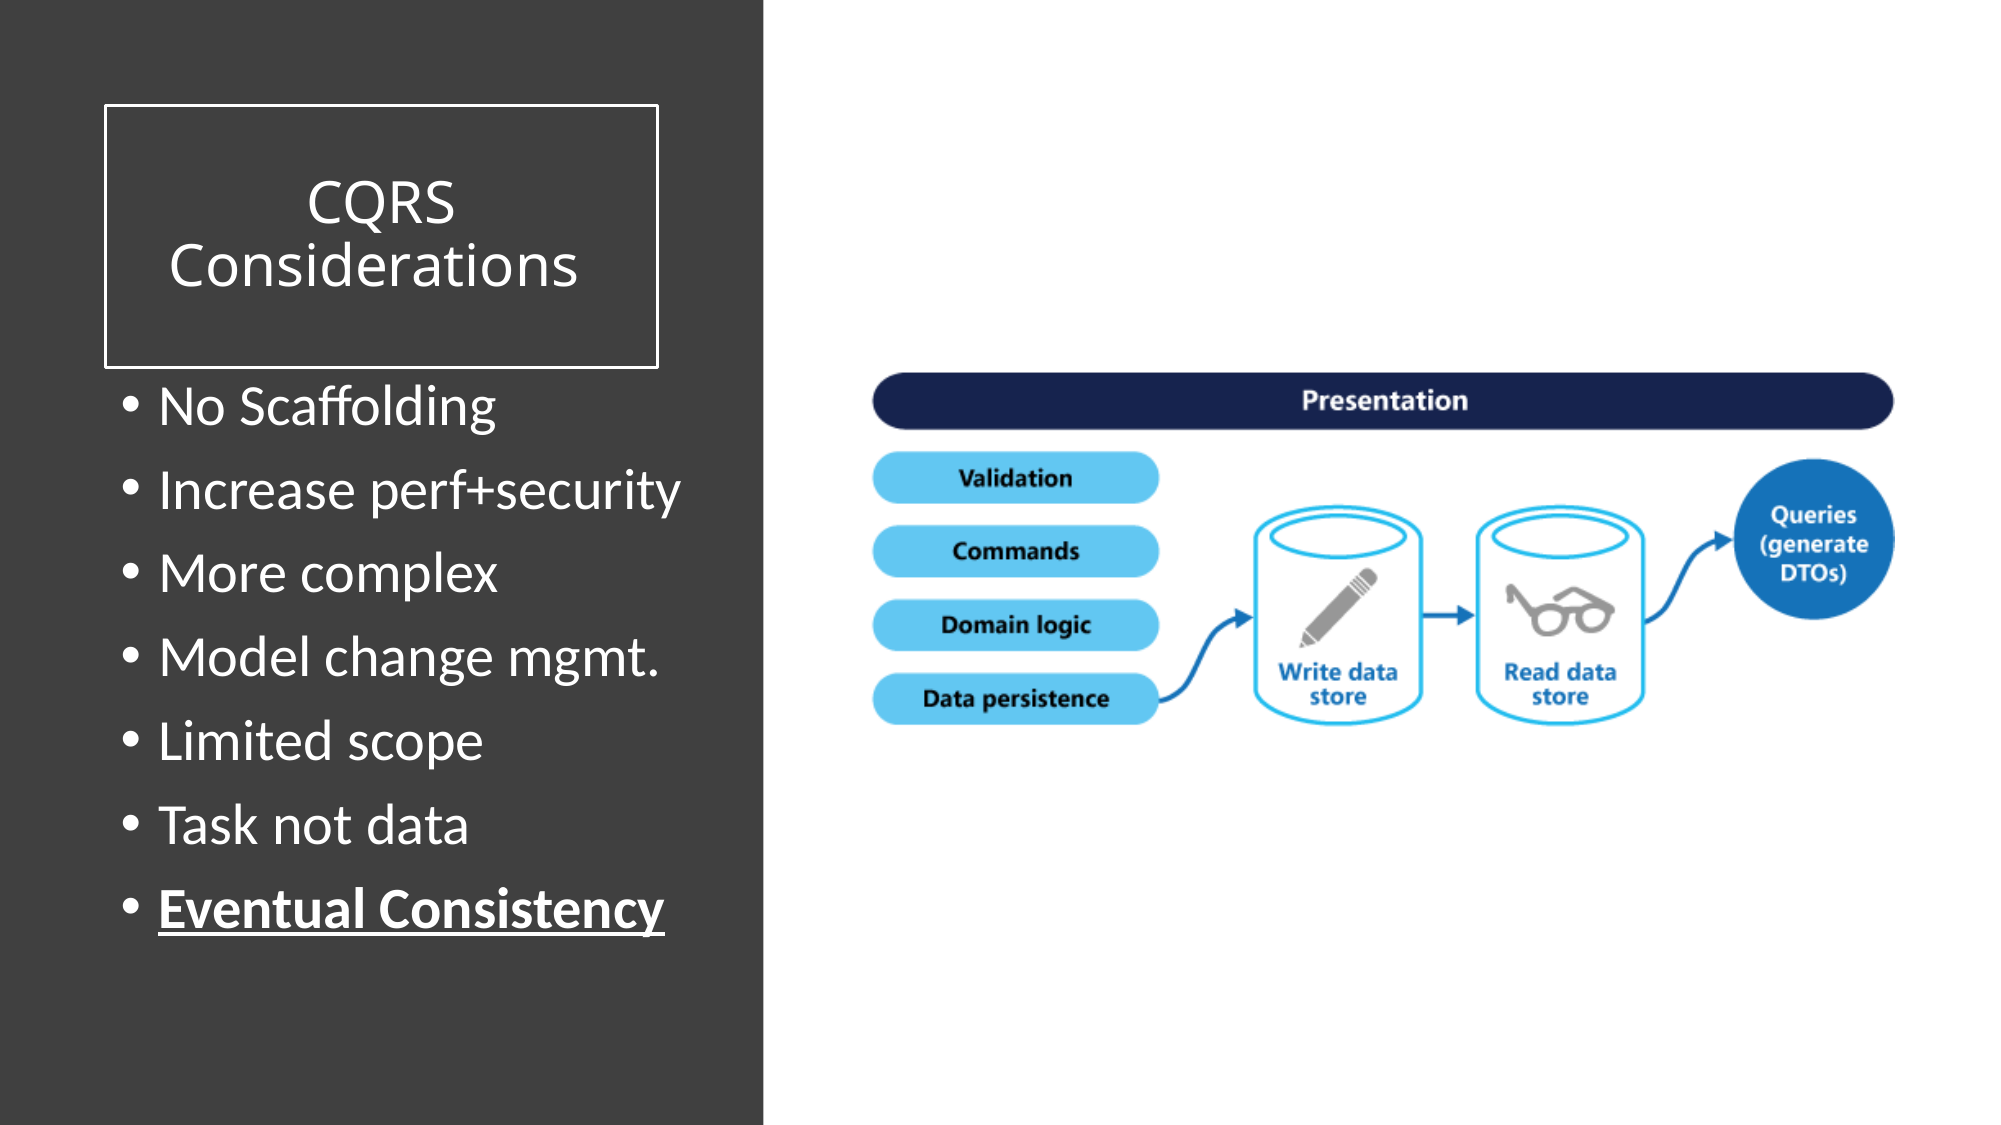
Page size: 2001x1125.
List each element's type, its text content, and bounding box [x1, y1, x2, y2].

list No Scaffolding Increase perf+security More complex Model change mgmt. Limited scope Task not data Eventual Consistency [105, 367, 734, 1106]
picture [869, 368, 1895, 730]
text_box [0, 0, 764, 1125]
title CQRS Considerations [105, 105, 658, 367]
